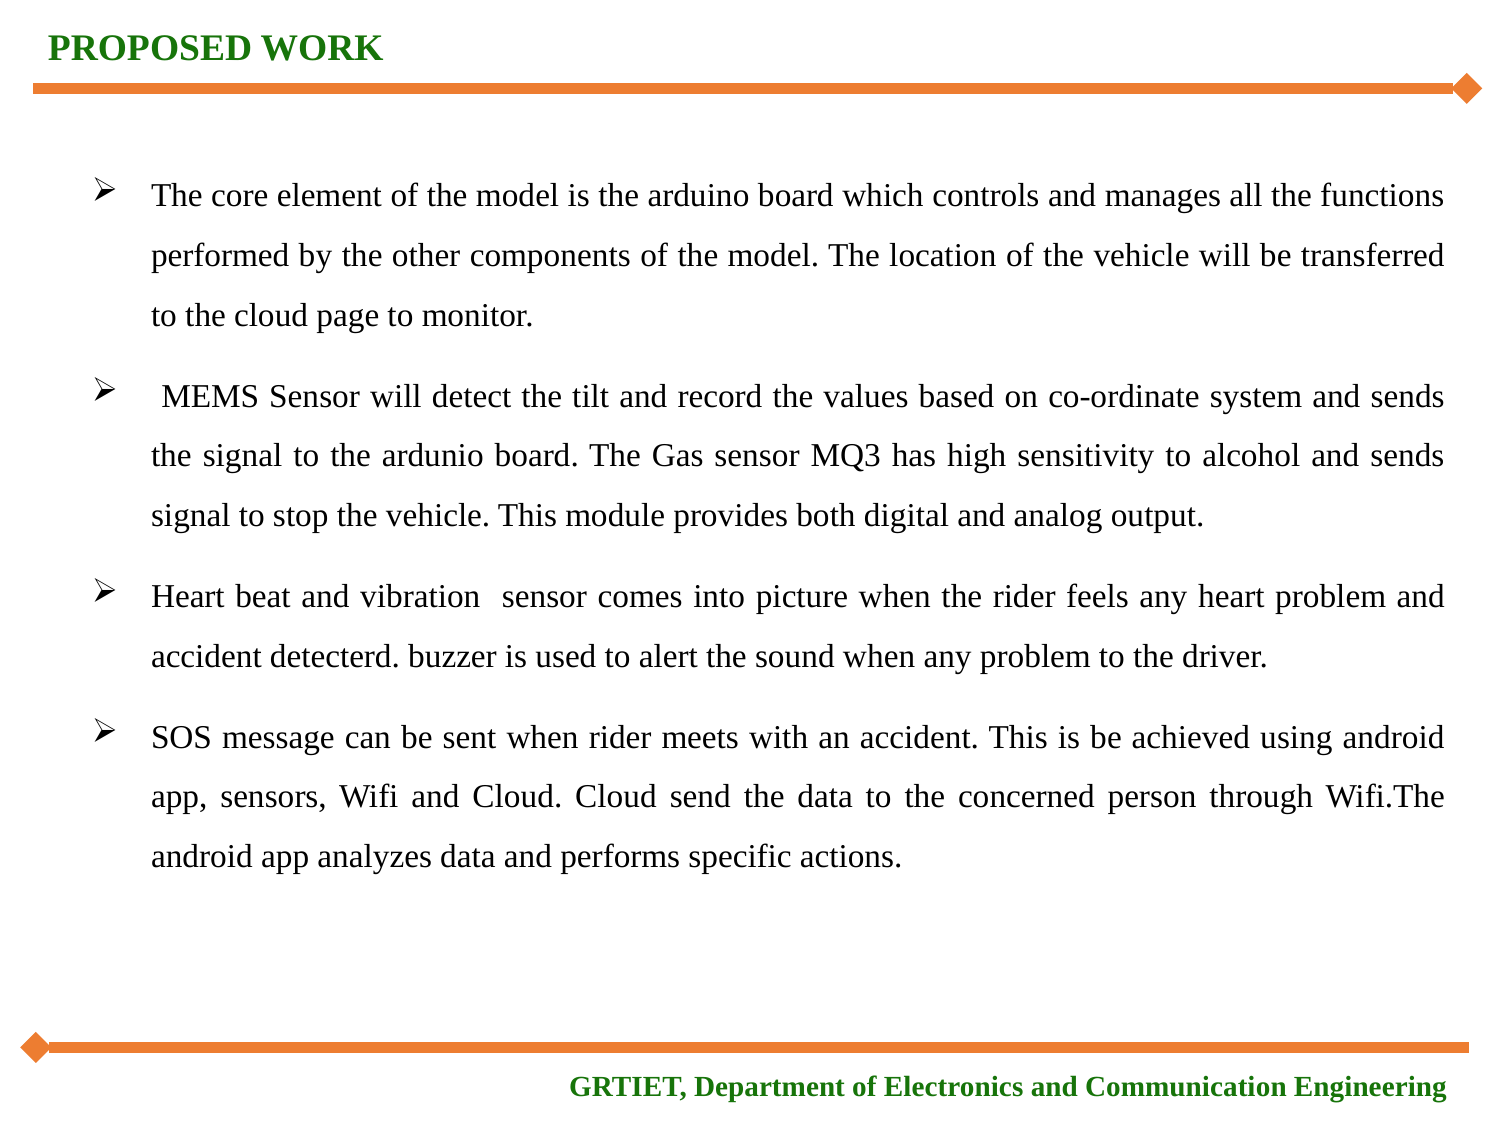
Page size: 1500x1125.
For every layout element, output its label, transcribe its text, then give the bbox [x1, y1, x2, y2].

list The core element of the model is the arduino board which controls and manages all the functions performed by the other components of the model. The location of the vehicle will be transferred to the cloud page to monitor. MEMS Sensor will detect the tilt and record the values based on co-ordinate system and sends the signal to the ardunio board. The Gas sensor MQ3 has high sensitivity to alcohol and sends signal to stop the vehicle. This module provides both digital and analog output. Heart beat and vibration sensor comes into picture when the rider feels any heart problem and accident detecterd. buzzer is used to alert the sound when any problem to the driver. SOS message can be sent when rider meets with an accident. This is be achieved using android app, sensors, Wifi and Cloud. Cloud send the data to the concerned person through Wifi.The android app analyzes data and performs specific actions. [33, 145, 1463, 953]
text_box PROPOSED WORK [33, 15, 768, 76]
text_box GRTIET, Department of Electronics and Communication Engineering [75, 1059, 1463, 1110]
